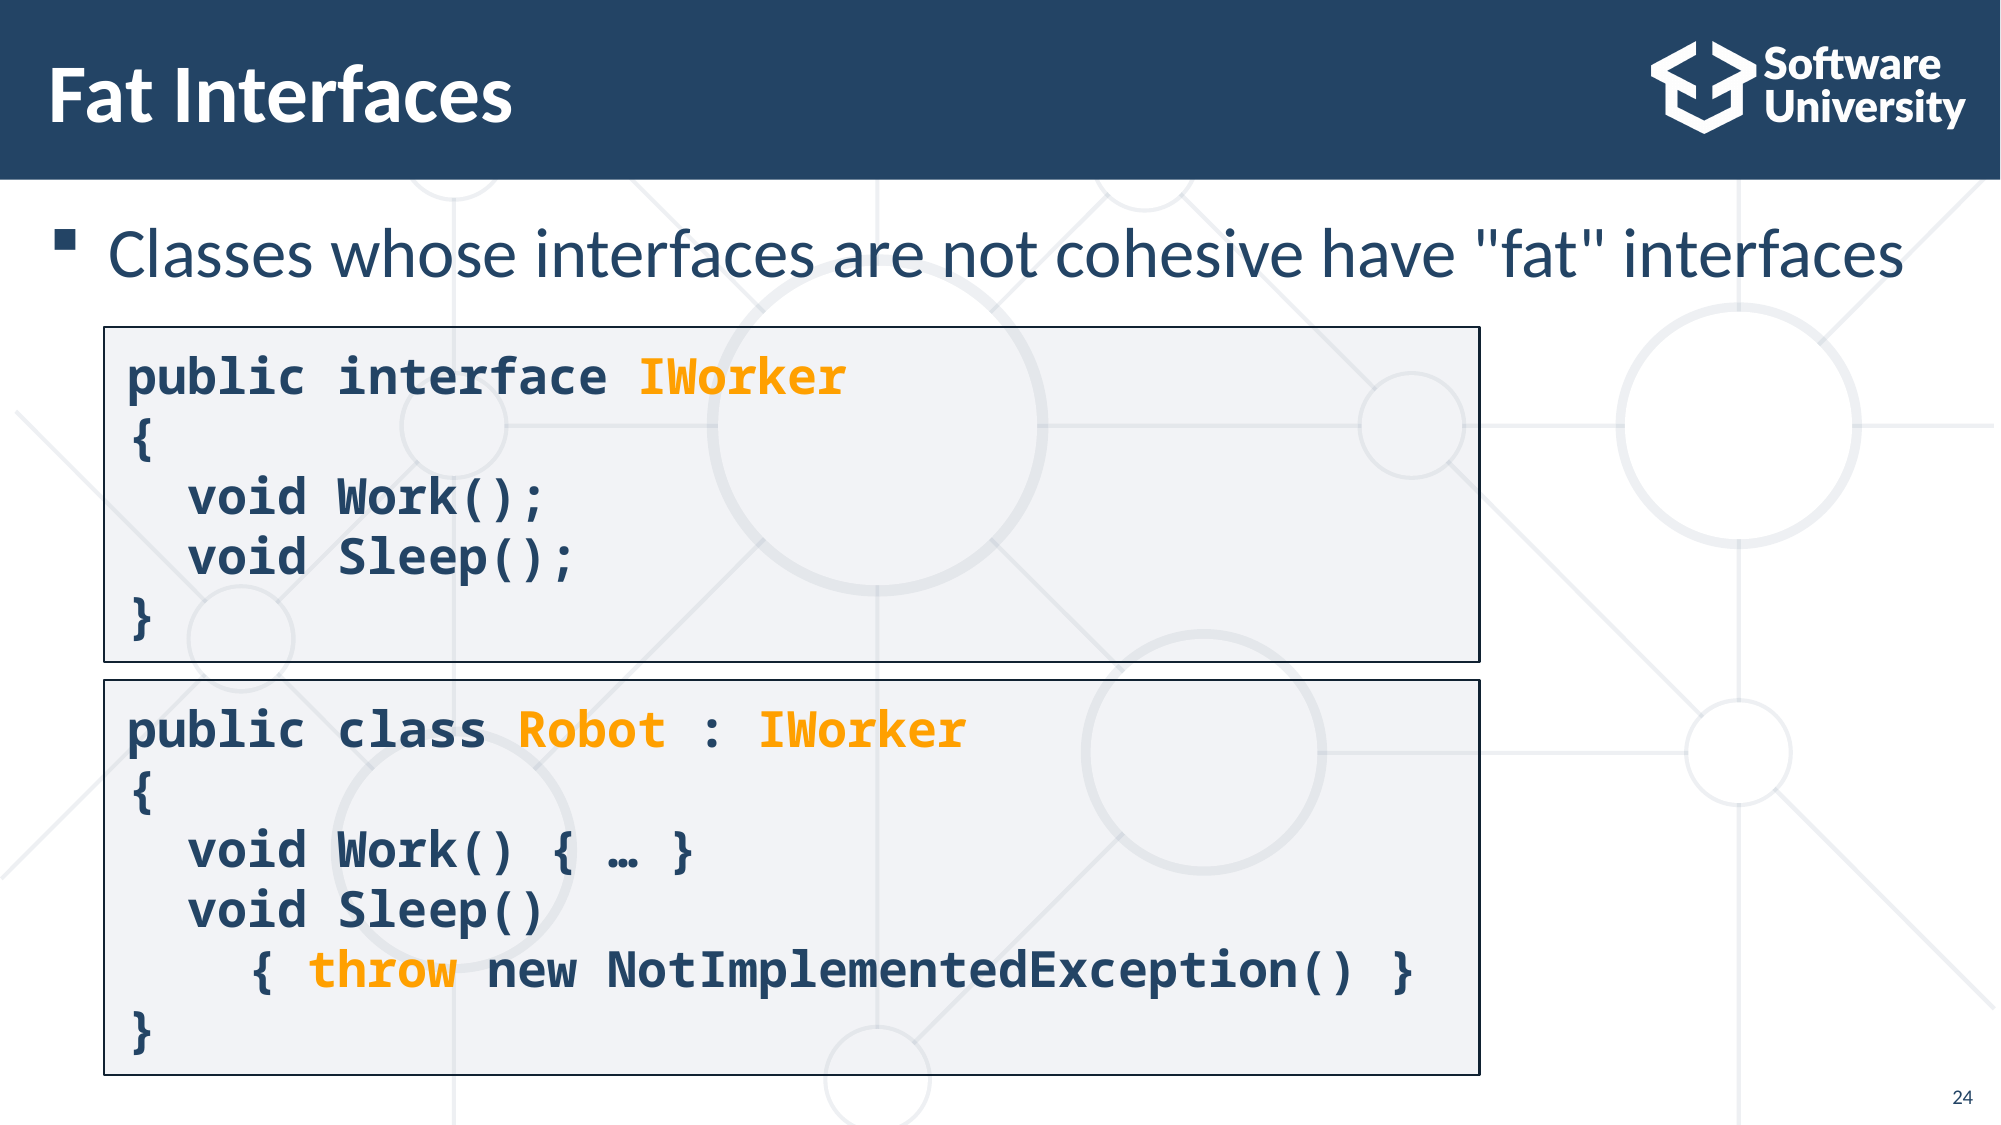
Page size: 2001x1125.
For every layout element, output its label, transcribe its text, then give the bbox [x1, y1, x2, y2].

text_box public class Robot : IWorker { void Work() { … } void Sleep() { throw new NotImplementedException() } } [104, 680, 1480, 1075]
title Fat Interfaces [31, 16, 1625, 162]
picture [1651, 41, 1966, 134]
list Classes whose interfaces are not cohesive have "fat" interfaces [31, 196, 1970, 1104]
slide_number 24 [1927, 1067, 1989, 1117]
text_box public interface IWorker { void Work(); void Sleep(); } [104, 326, 1480, 662]
